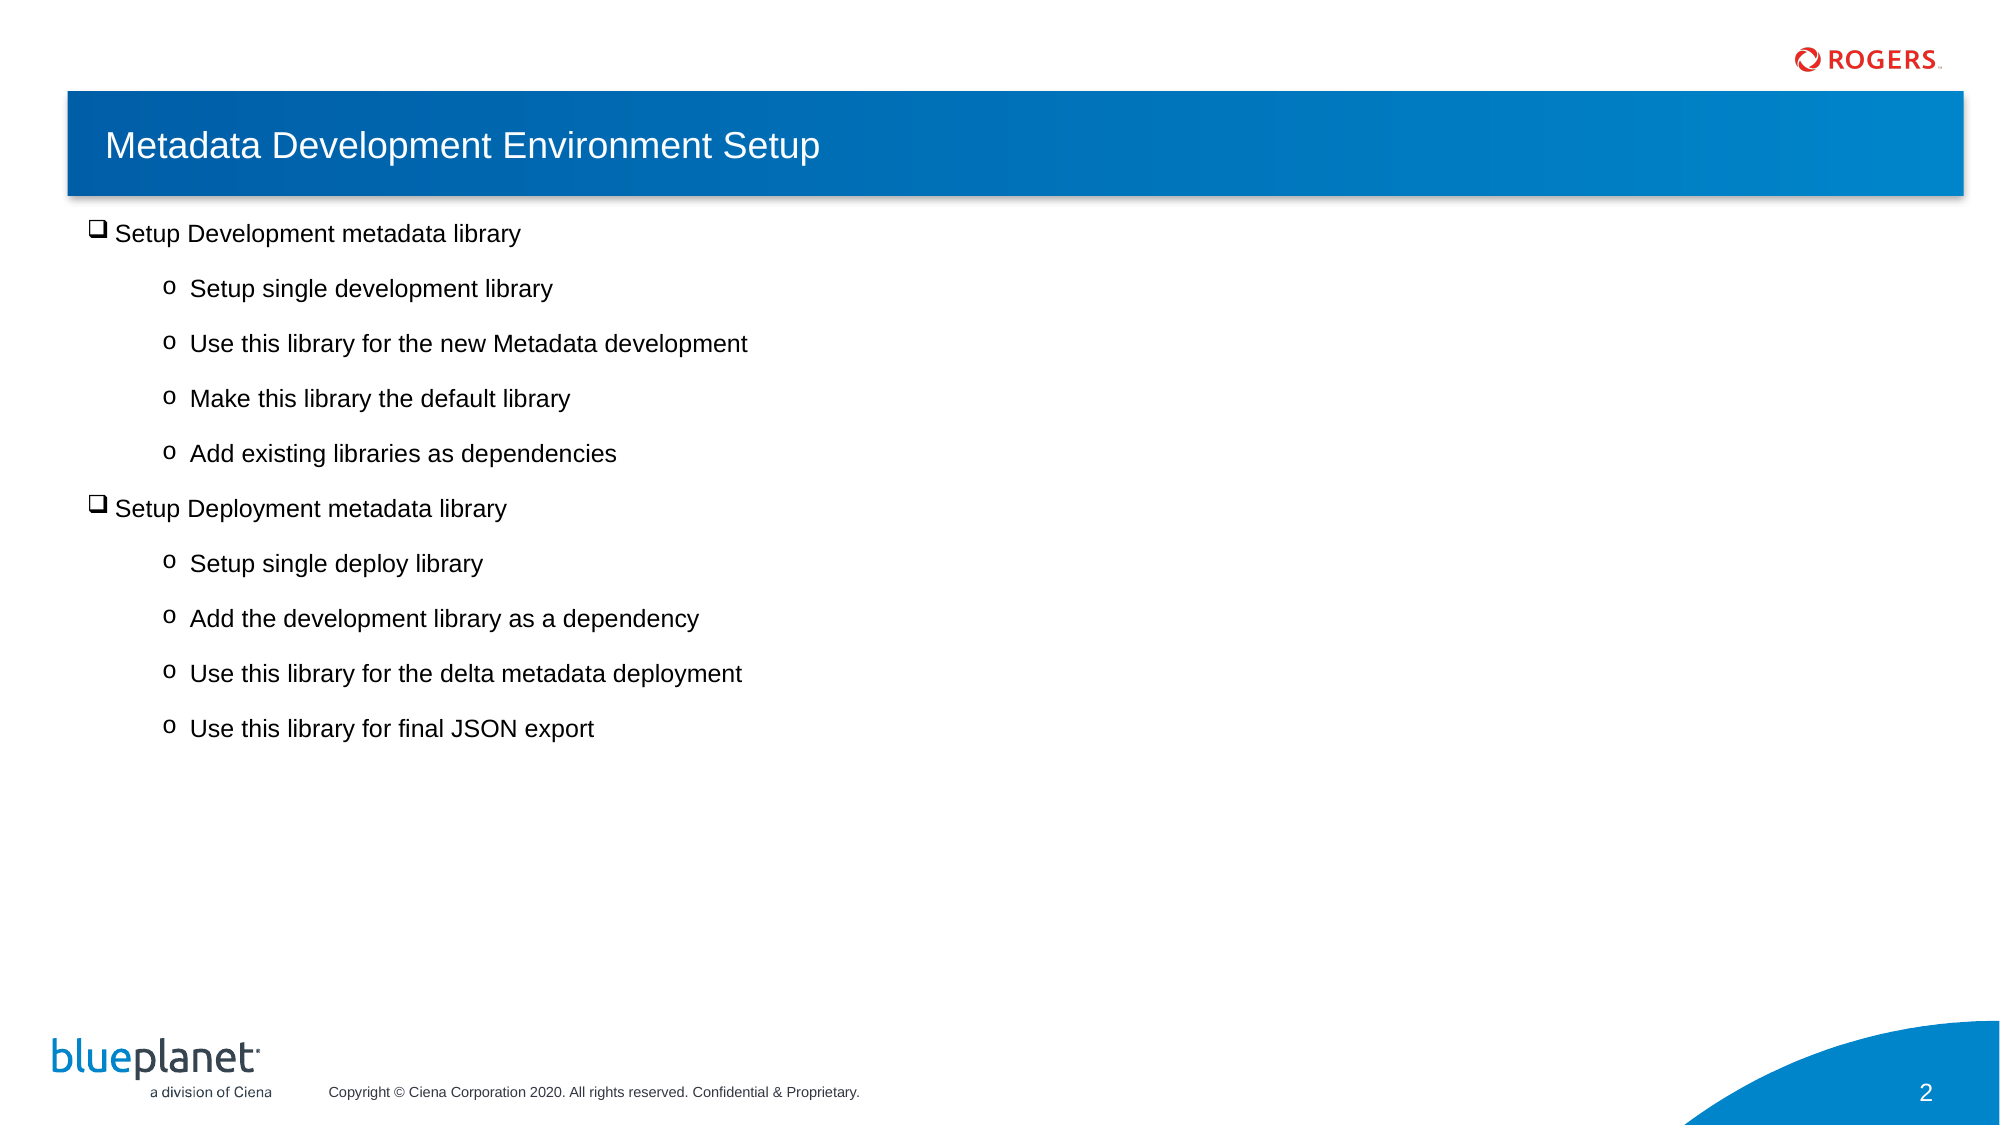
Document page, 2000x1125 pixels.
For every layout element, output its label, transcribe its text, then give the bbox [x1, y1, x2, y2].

text_box Setup Development metadata library Setup single development library Use this library for the new Metadata development Make this library the default library Add existing libraries as dependencies Setup Deployment metadata library Setup single deploy library Add the development library as a dependency Use this library for the delta metadata deployment Use this library for final JSON export [72, 210, 1928, 805]
text_box Metadata Development Environment Setup [67, 91, 1964, 197]
picture [1773, 0, 1964, 90]
